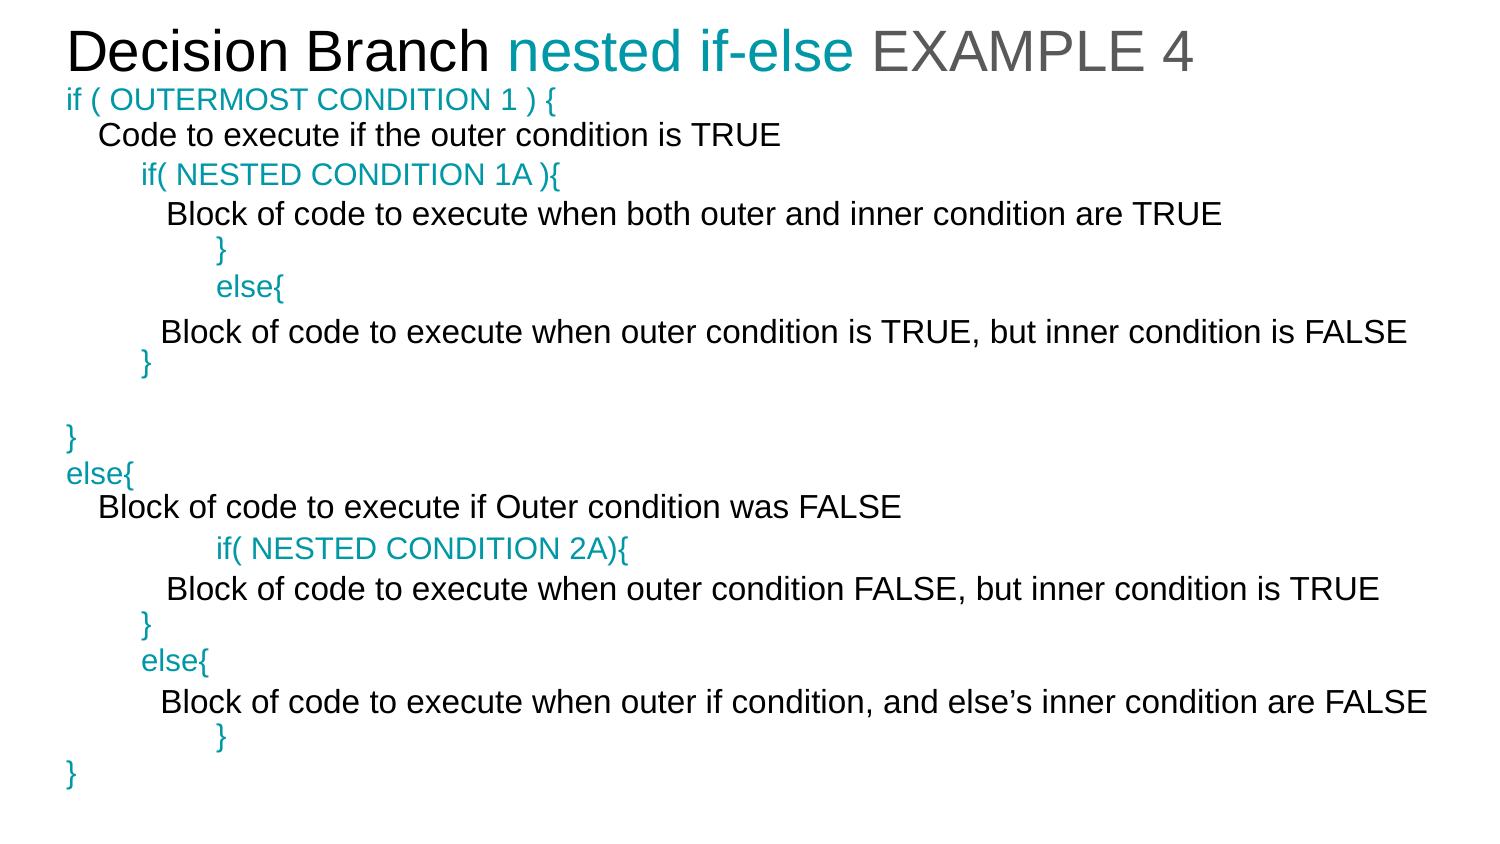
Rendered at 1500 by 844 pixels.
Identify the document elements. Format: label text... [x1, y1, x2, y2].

title Decision Branch nested if-else EXAMPLE 4 [51, 0, 1449, 92]
text_box if ( OUTERMOST CONDITION 1 ) { if( NESTED CONDITION 1A ){ } else{ } } else{ if( NESTED CONDITION 2A){ } else{ } } [51, 63, 662, 819]
text_box Block of code to execute when both outer and inner condition are TRUE [150, 171, 1314, 253]
text_box Block of code to execute when outer condition FALSE, but inner condition is TRUE [150, 546, 1463, 628]
text_box Code to execute if the outer condition is TRUE [82, 92, 921, 174]
text_box Block of code to execute when outer condition is TRUE, but inner condition is FALSE [145, 289, 1463, 372]
text_box Block of code to execute when outer if condition, and else’s inner condition are FALSE [145, 659, 1463, 741]
text_box Block of code to execute if Outer condition was FALSE [82, 464, 1449, 546]
